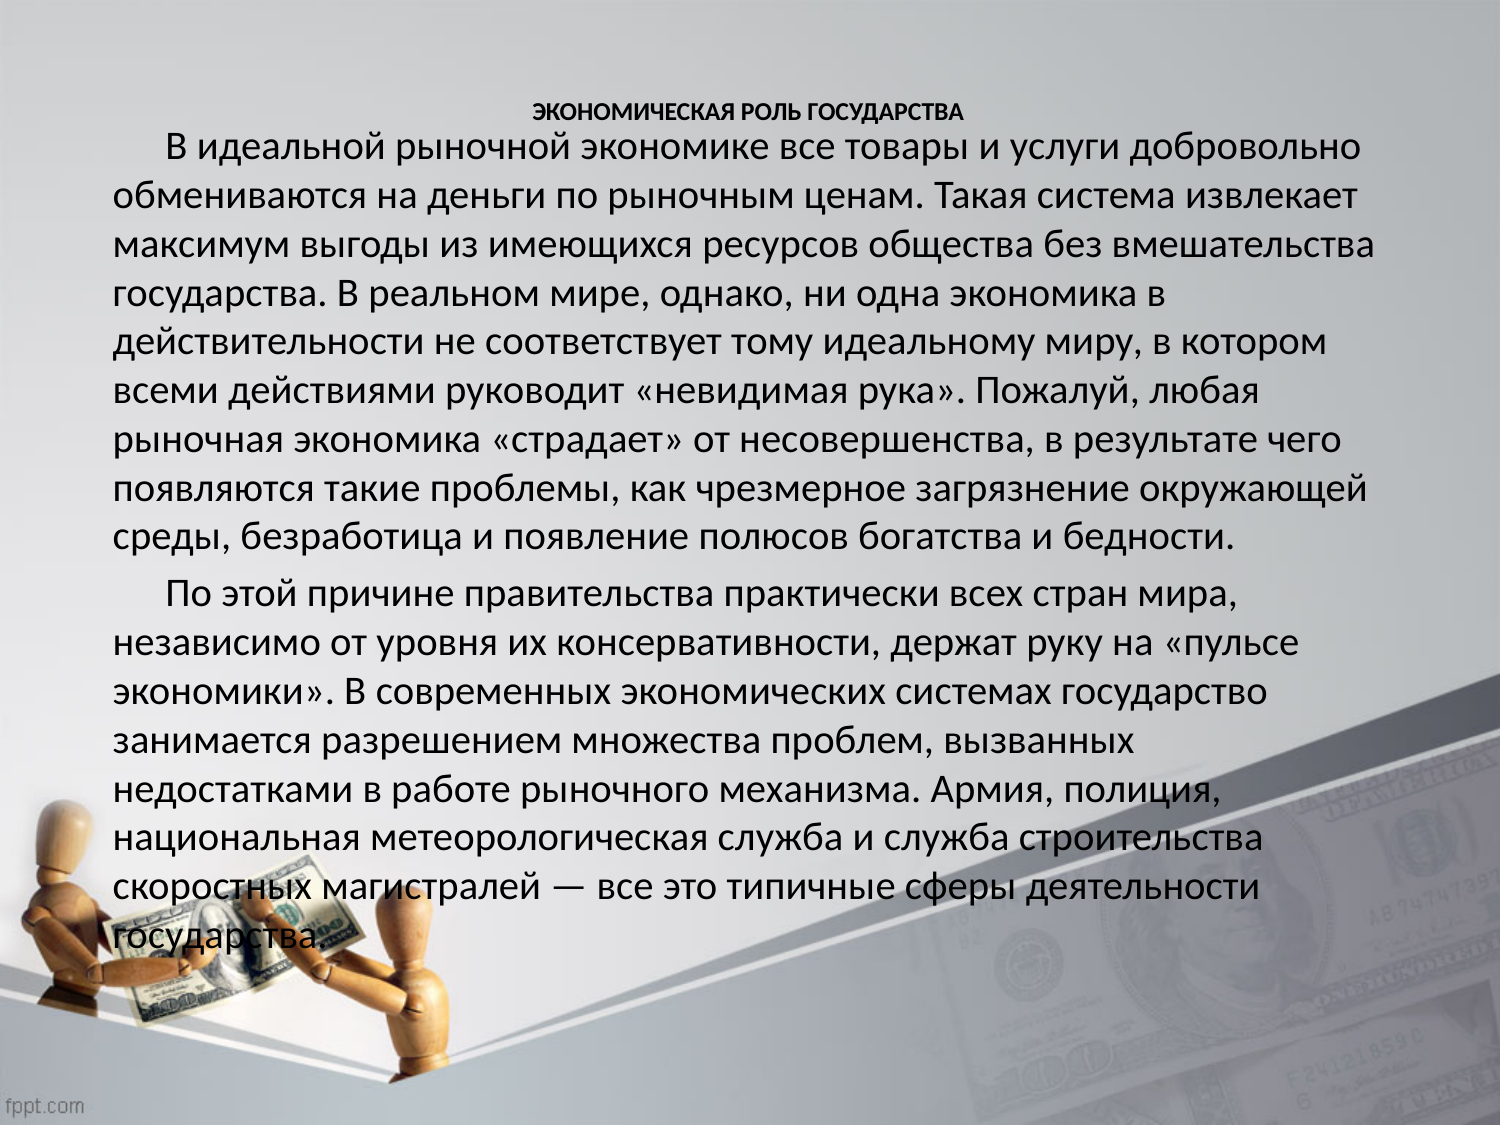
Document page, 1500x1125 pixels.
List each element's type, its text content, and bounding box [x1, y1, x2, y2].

picture [0, 0, 1500, 1125]
list В идеальной рыночной экономике все товары и услуги добровольно обмениваются на деньги по рыночным ценам. Такая система извлекает максимум выгоды из имеющихся ресурсов общества без вмешательства государства. В реальном мире, однако, ни одна экономика в действительности не соответствует тому идеальному миру, в котором всеми действия­ми руководит «невидимая рука». Пожалуй, любая рыночная экономика «страдает» от несовершенства, в результате чего появляются такие проблемы, как чрезмерное загрязнение окружающей среды, безработица и появление полюсов богатства и бедности. По этой причине правительства практически всех стран мира, независимо от уровня их консервативности, держат руку на «пульсе экономики». В современных экономических системах государство занимается разрешением множества проблем, вызванных недостатками в работе рыночного механизма. Армия, полиция, национальная метеорологическая служба и служба строительства скоростных магистралей — все это типичные сферы деятельности государства. [48, 111, 1399, 1014]
title ЭКОНОМИЧЕСКАЯ РОЛЬ ГОСУДАРСТВА [73, 86, 1424, 179]
